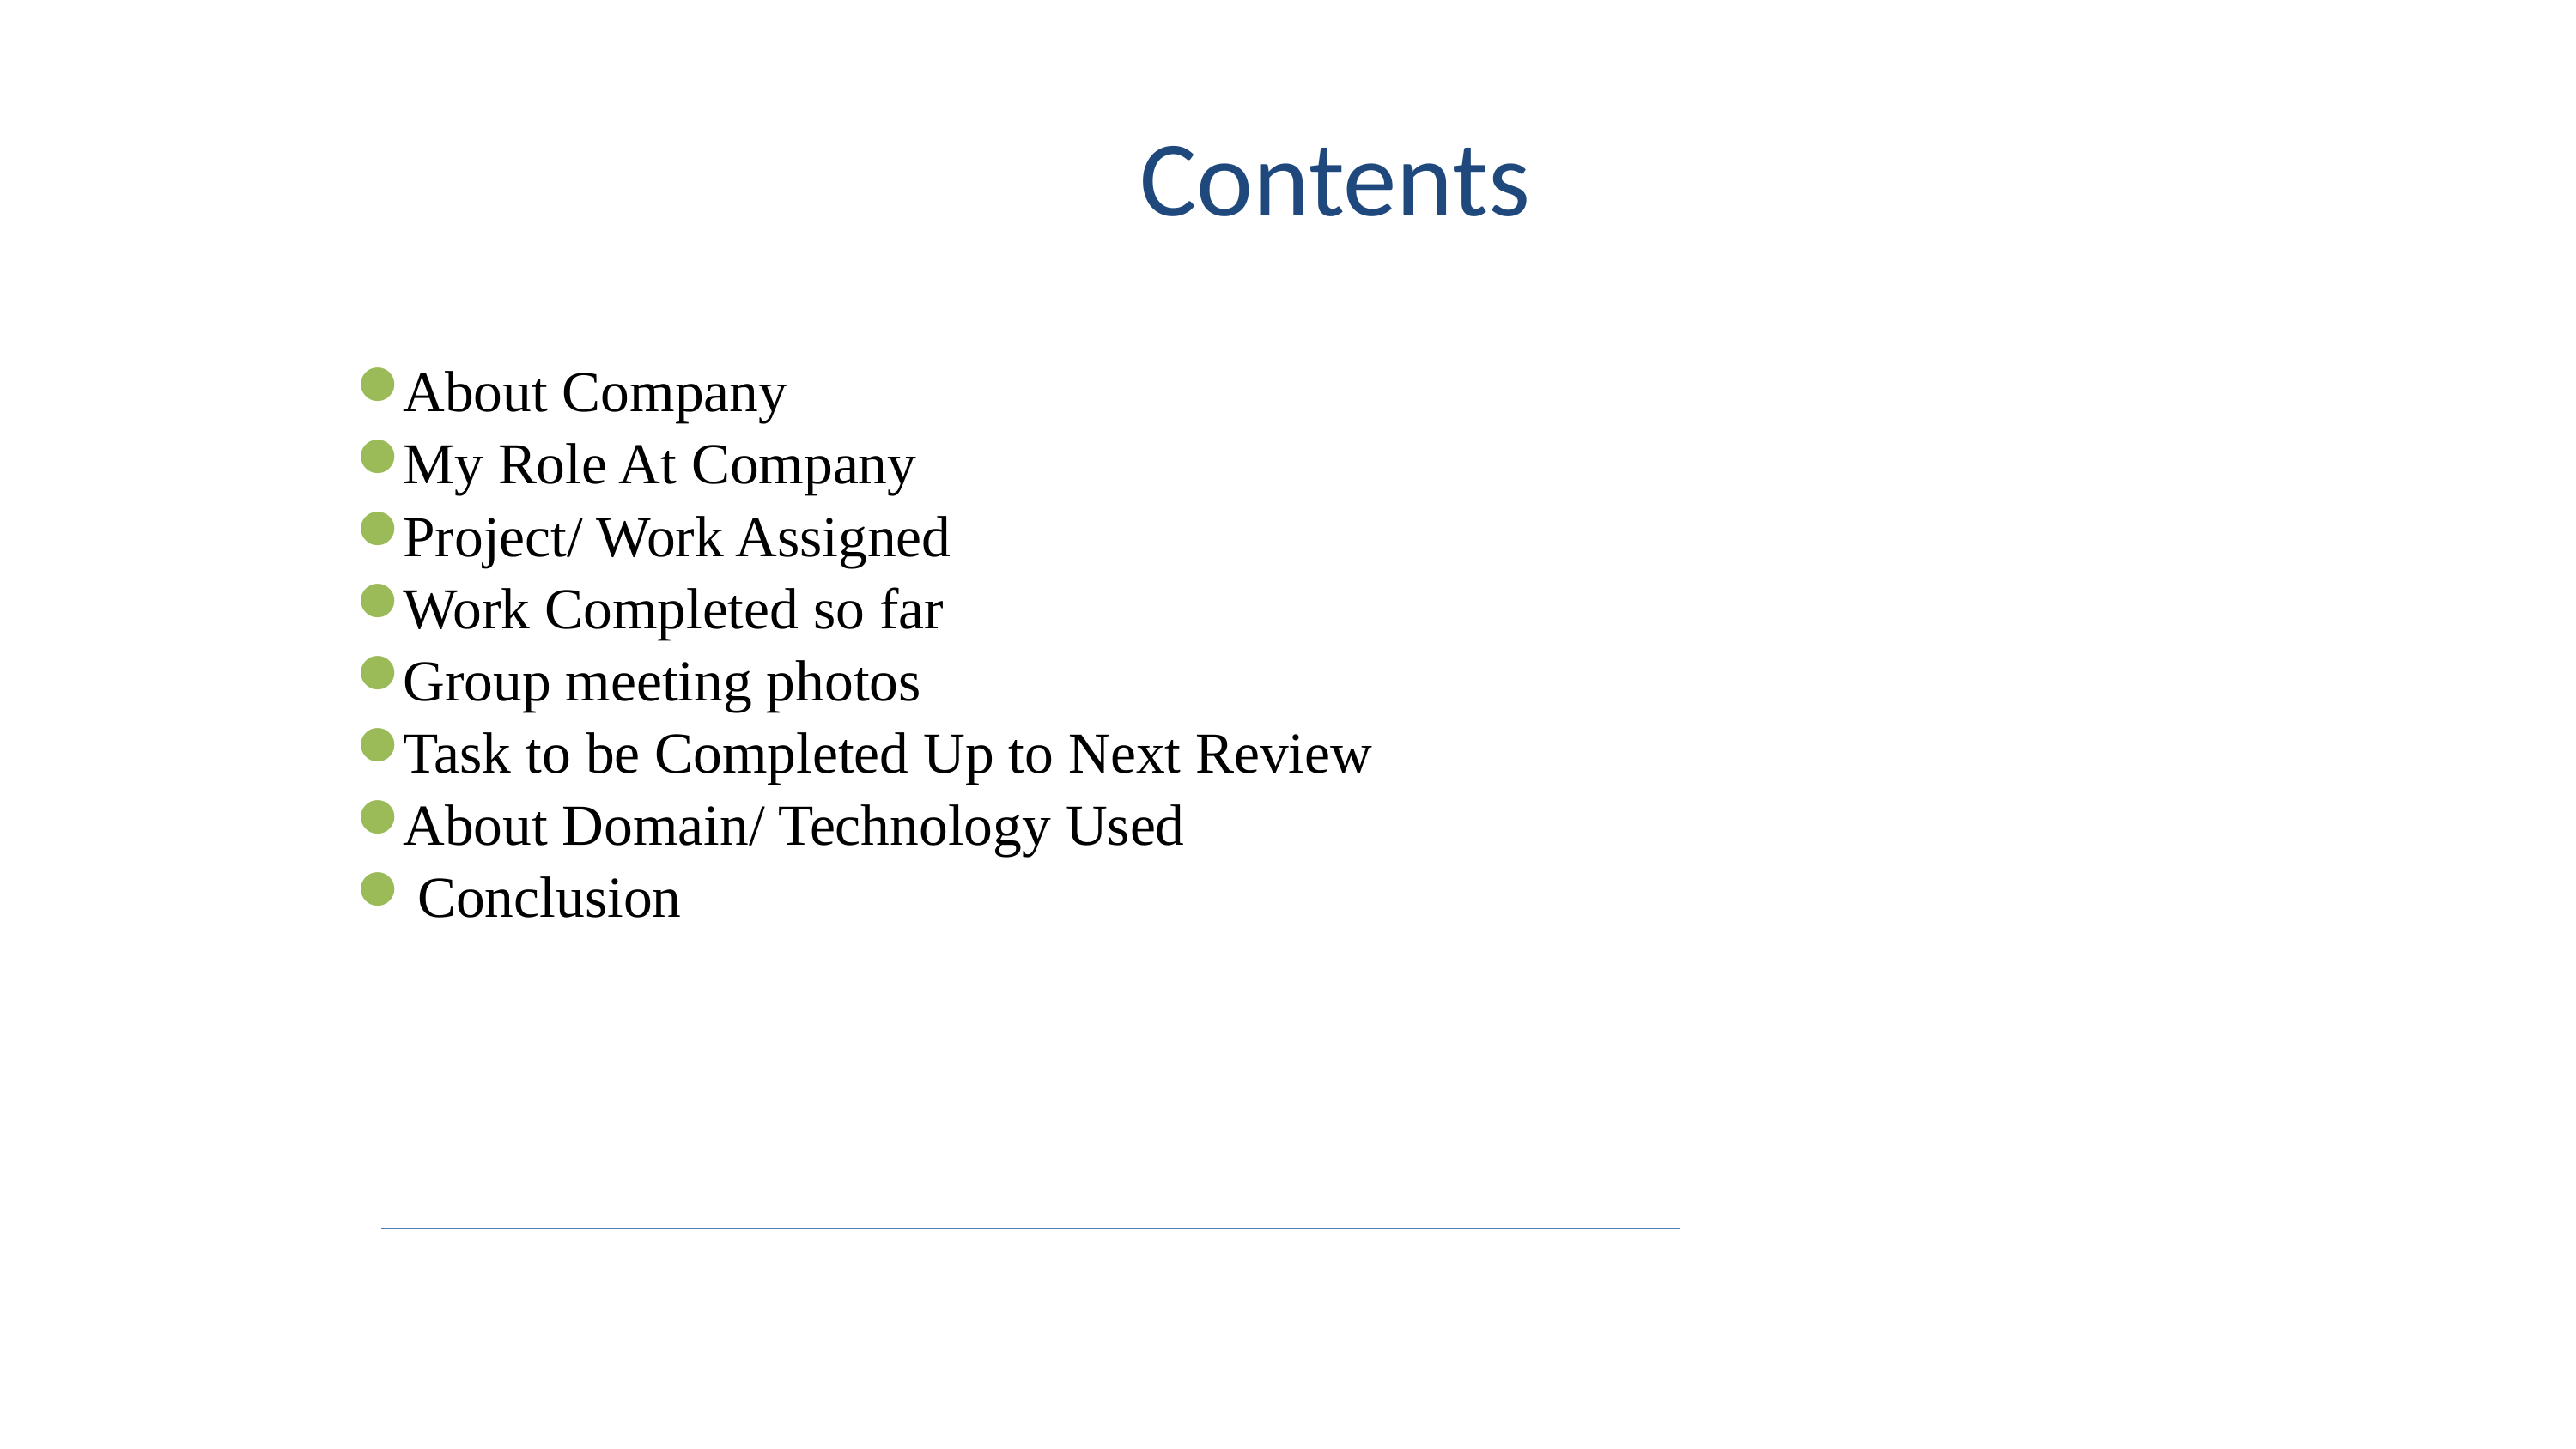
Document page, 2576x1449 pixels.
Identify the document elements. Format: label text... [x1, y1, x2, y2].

text_box About Company My Role At Company Project/ Work Assigned Work Completed so far Group meeting photos Task to be Completed Up to Next Review About Domain/ Technology Used Conclusion [343, 359, 1771, 940]
text_box Contents [1127, 101, 2011, 244]
